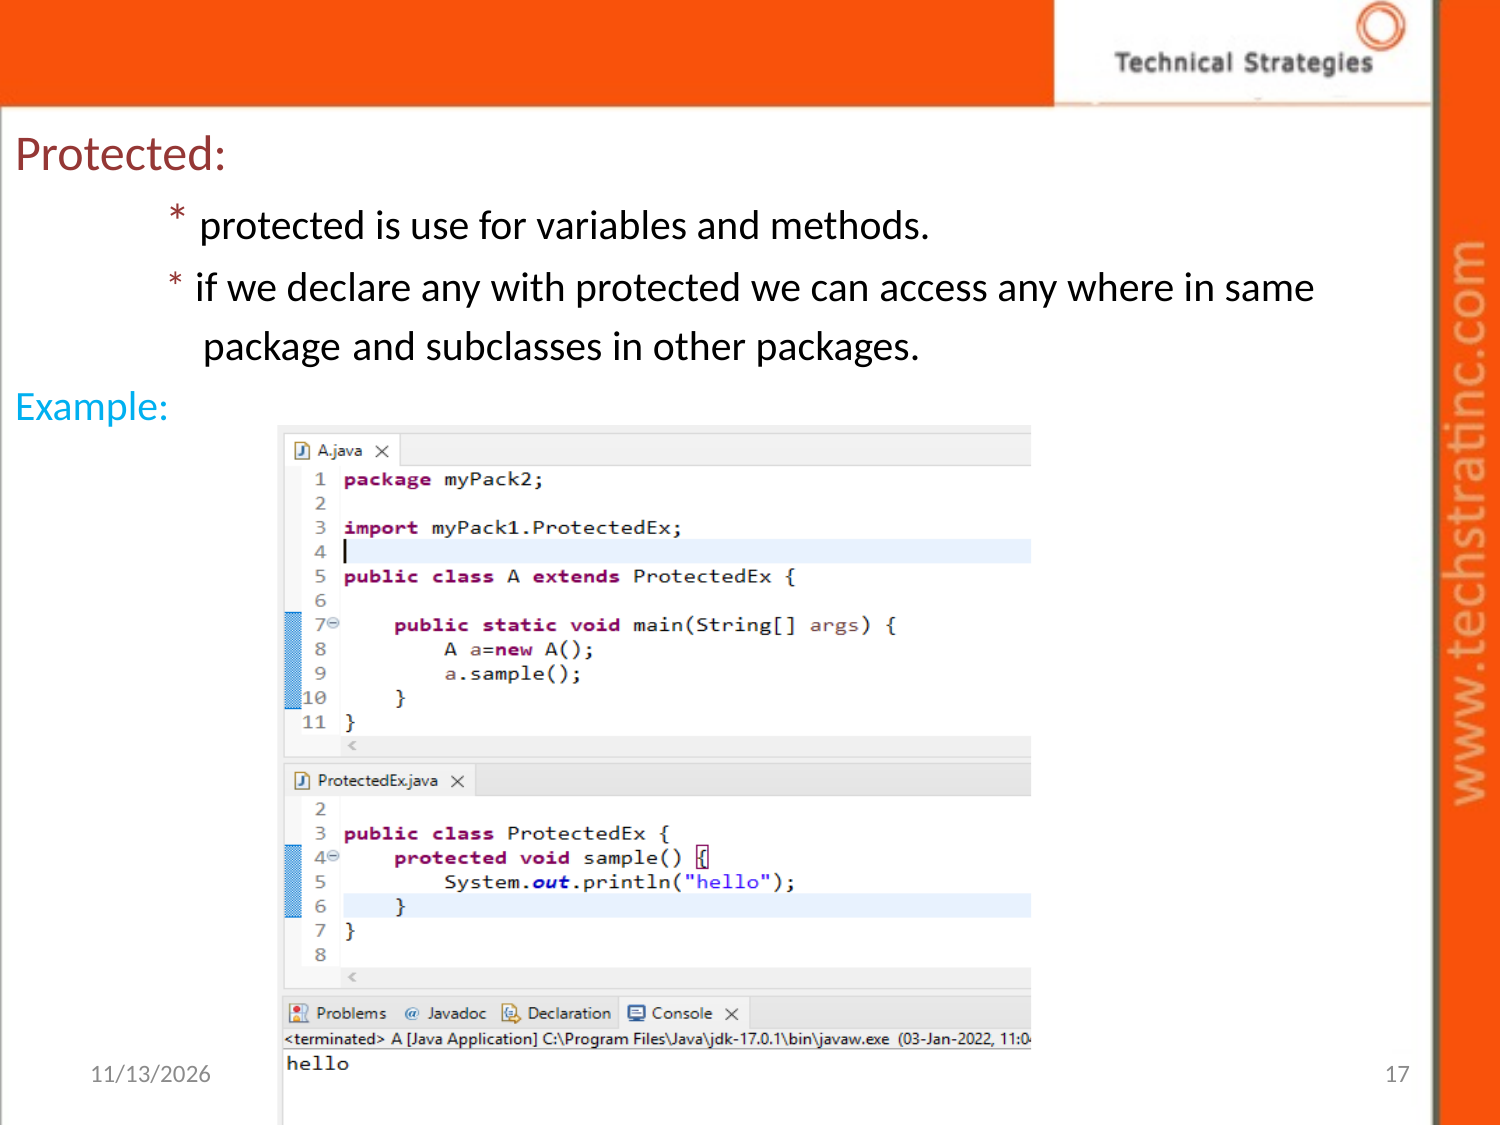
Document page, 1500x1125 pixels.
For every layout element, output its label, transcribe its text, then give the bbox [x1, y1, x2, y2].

list Protected: * protected is use for variables and methods. * if we declare any with protected we can access any where in same package and subclasses in other packages. Example: [0, 112, 1425, 1005]
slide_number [75, 1042, 271, 1103]
slide_number 17 [1074, 1042, 1425, 1103]
picture [0, 0, 1500, 1125]
